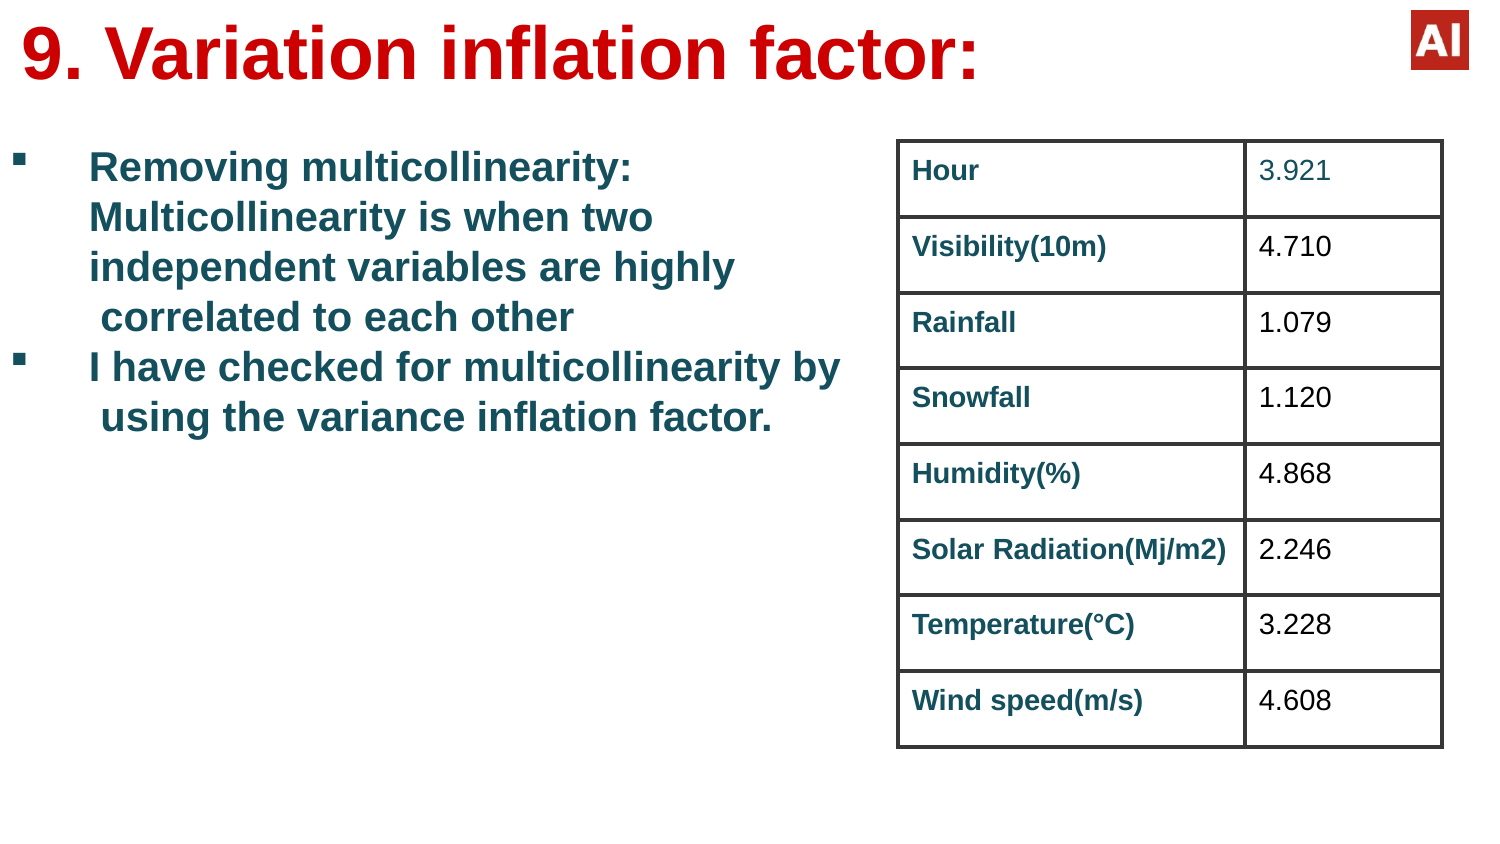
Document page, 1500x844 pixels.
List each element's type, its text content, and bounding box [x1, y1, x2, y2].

text_box Removing multicollinearity: Multicollinearity is when two independent variables are highly correlated to each other I have checked for multicollinearity by using the variance inflation factor. [7, 137, 869, 490]
table_header 3.921 [1247, 143, 1440, 215]
table_cell Wind speed(m/s) [900, 673, 1243, 745]
table_cell 4.710 [1247, 219, 1440, 291]
table_cell 3.228 [1247, 597, 1440, 669]
table_cell 4.608 [1247, 673, 1440, 745]
table_cell Visibility(10m) [900, 219, 1243, 291]
table_cell Rainfall [900, 295, 1243, 366]
table_cell Humidity(%) [900, 446, 1243, 518]
table_header Hour [900, 143, 1243, 215]
title 9. Variation inflation factor: [19, 2, 1122, 146]
table_cell 1.079 [1247, 295, 1440, 366]
table_cell Snowfall [900, 370, 1243, 442]
table_cell 4.868 [1247, 446, 1440, 518]
table_cell 2.246 [1247, 522, 1440, 593]
table_cell Solar Radiation(Mj/m2) [900, 522, 1243, 593]
table_cell Temperature(°C) [900, 597, 1243, 669]
table_cell 1.120 [1247, 370, 1440, 442]
picture [1411, 10, 1469, 70]
